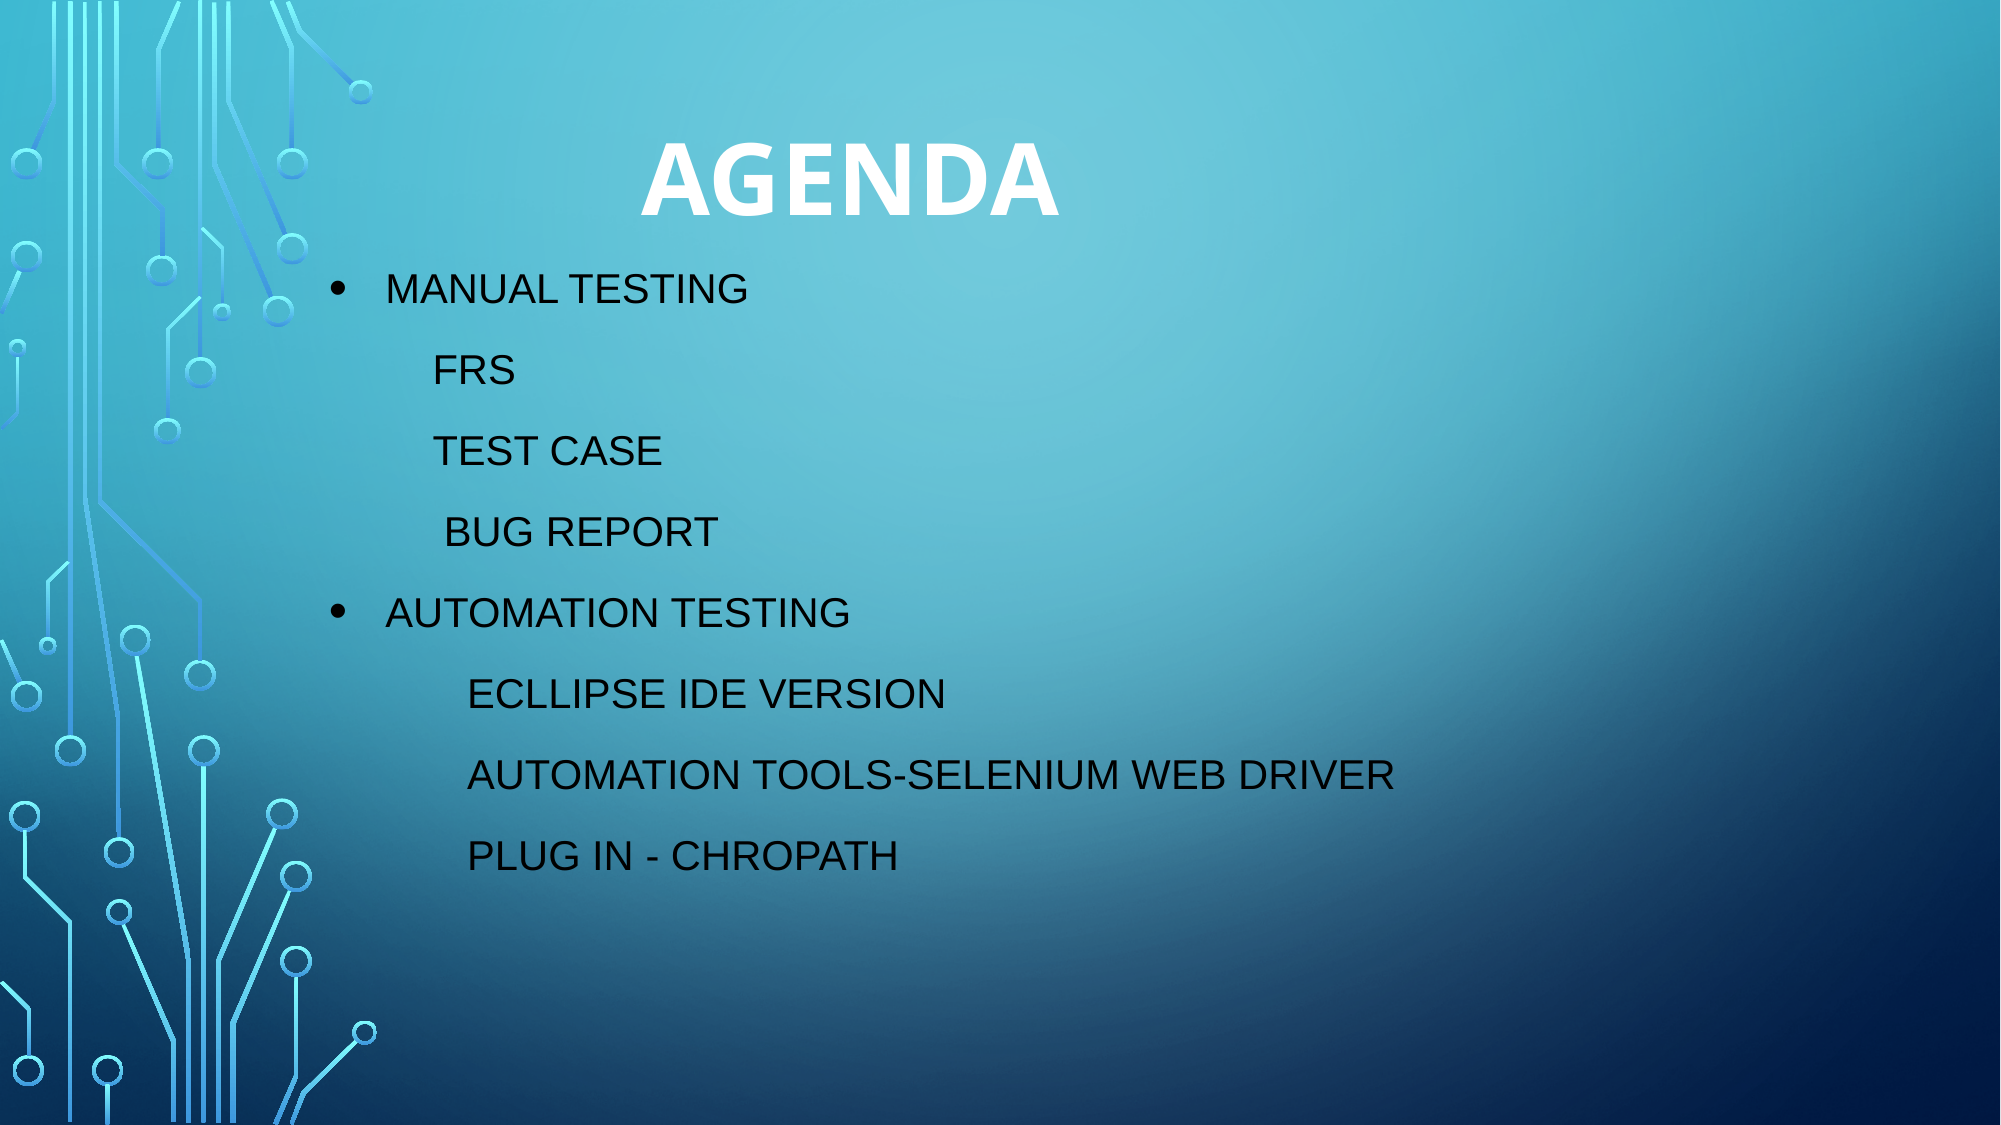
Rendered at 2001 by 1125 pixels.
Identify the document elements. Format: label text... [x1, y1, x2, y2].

title AGENDA [626, 0, 2000, 244]
subtitle MANUAL TESTING FRS TEST CASE BUG REPORT AUTOMATION TESTING ECLLIPSE IDE VERSION AUTOMATION TOOLS-SELENIUM WEB DRIVER PLUG IN - CHROPATH [314, 244, 2000, 975]
